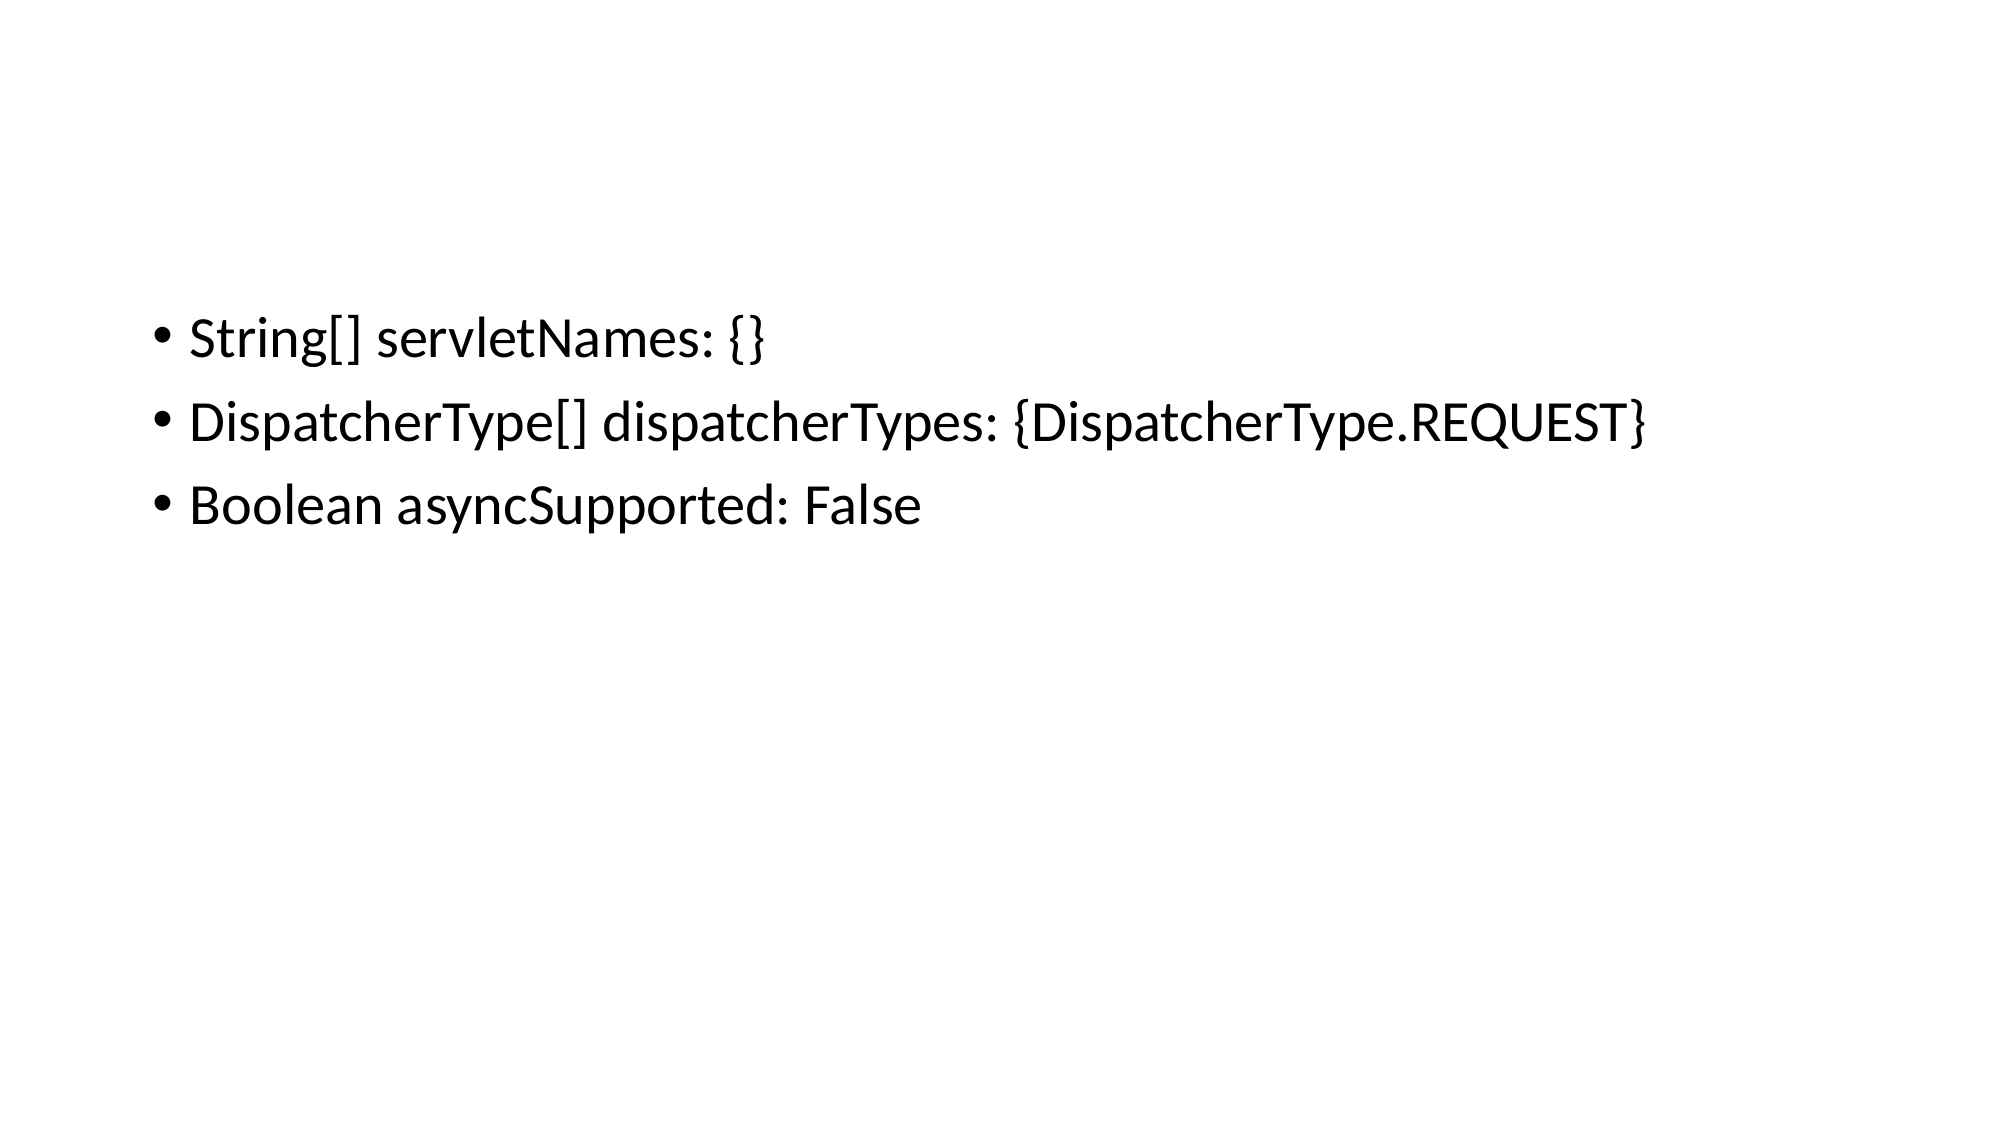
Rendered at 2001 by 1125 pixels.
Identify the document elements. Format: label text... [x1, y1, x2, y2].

list String[] servletNames: {} DispatcherType[] dispatcherTypes: {DispatcherType.REQUEST} Boolean asyncSupported: False [137, 299, 1863, 1014]
